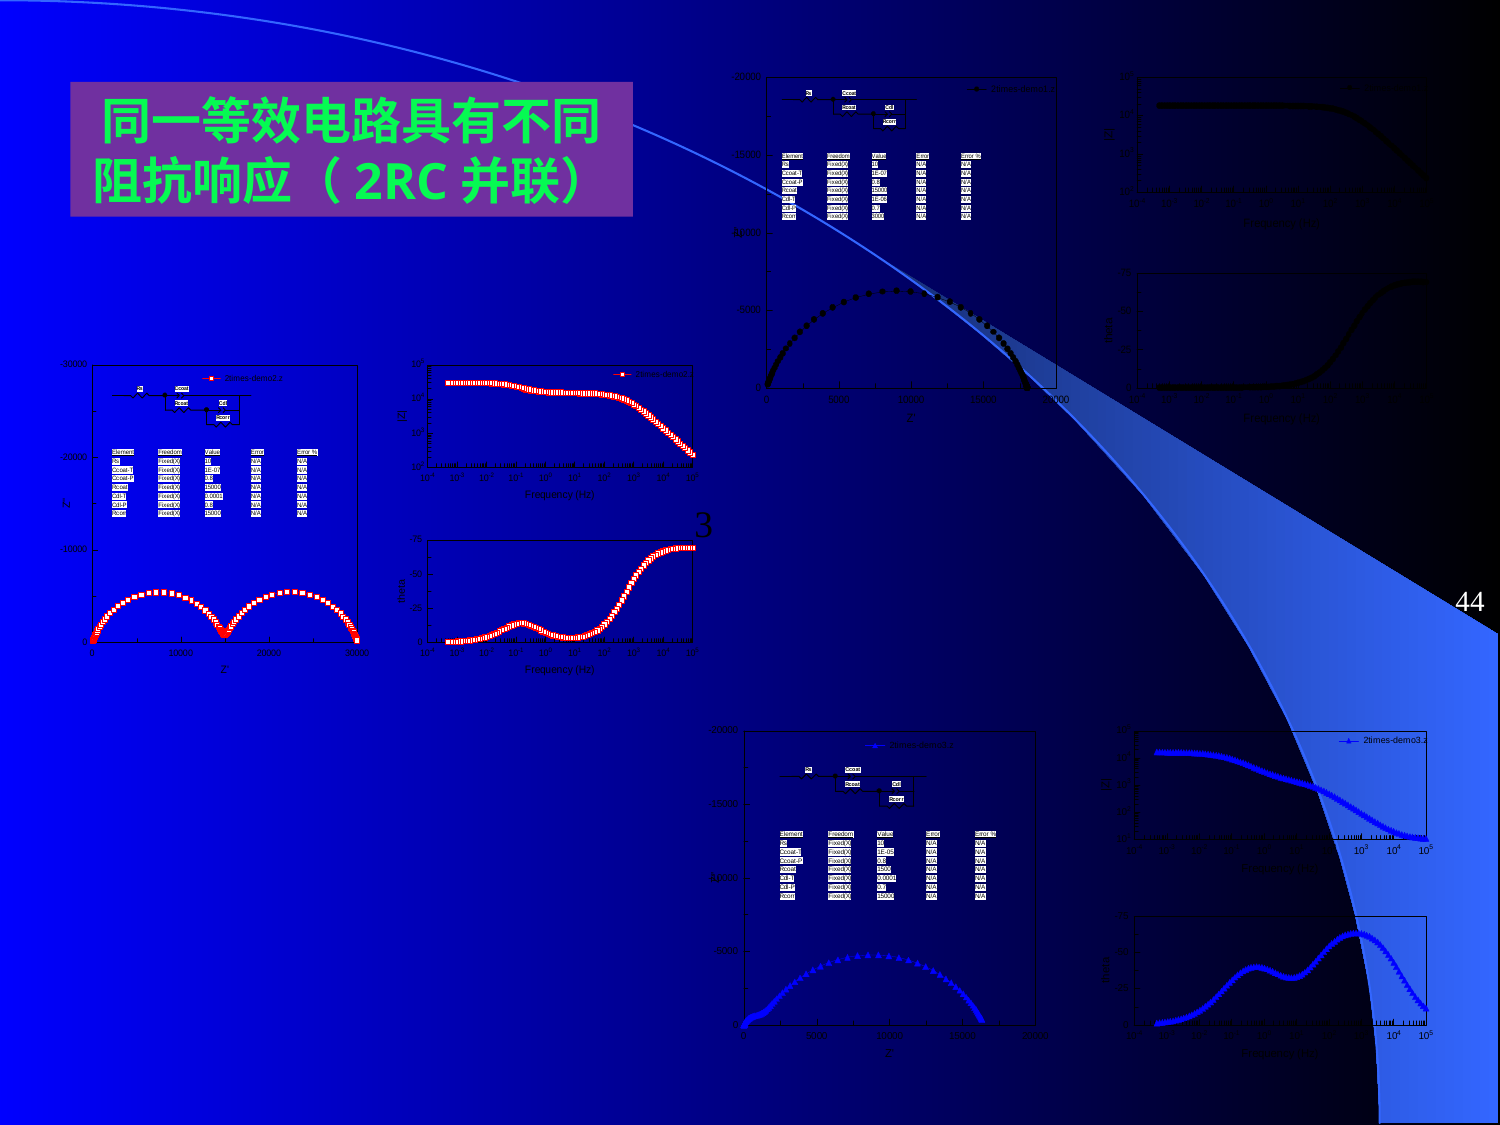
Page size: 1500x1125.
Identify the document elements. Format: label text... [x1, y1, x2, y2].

slide_number 44 [1421, 562, 1500, 638]
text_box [23, 316, 739, 716]
text_box 同一等效电路具有不同阻抗响应（2RC并联） [70, 81, 633, 217]
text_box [667, 679, 1477, 1102]
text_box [691, 23, 1477, 469]
